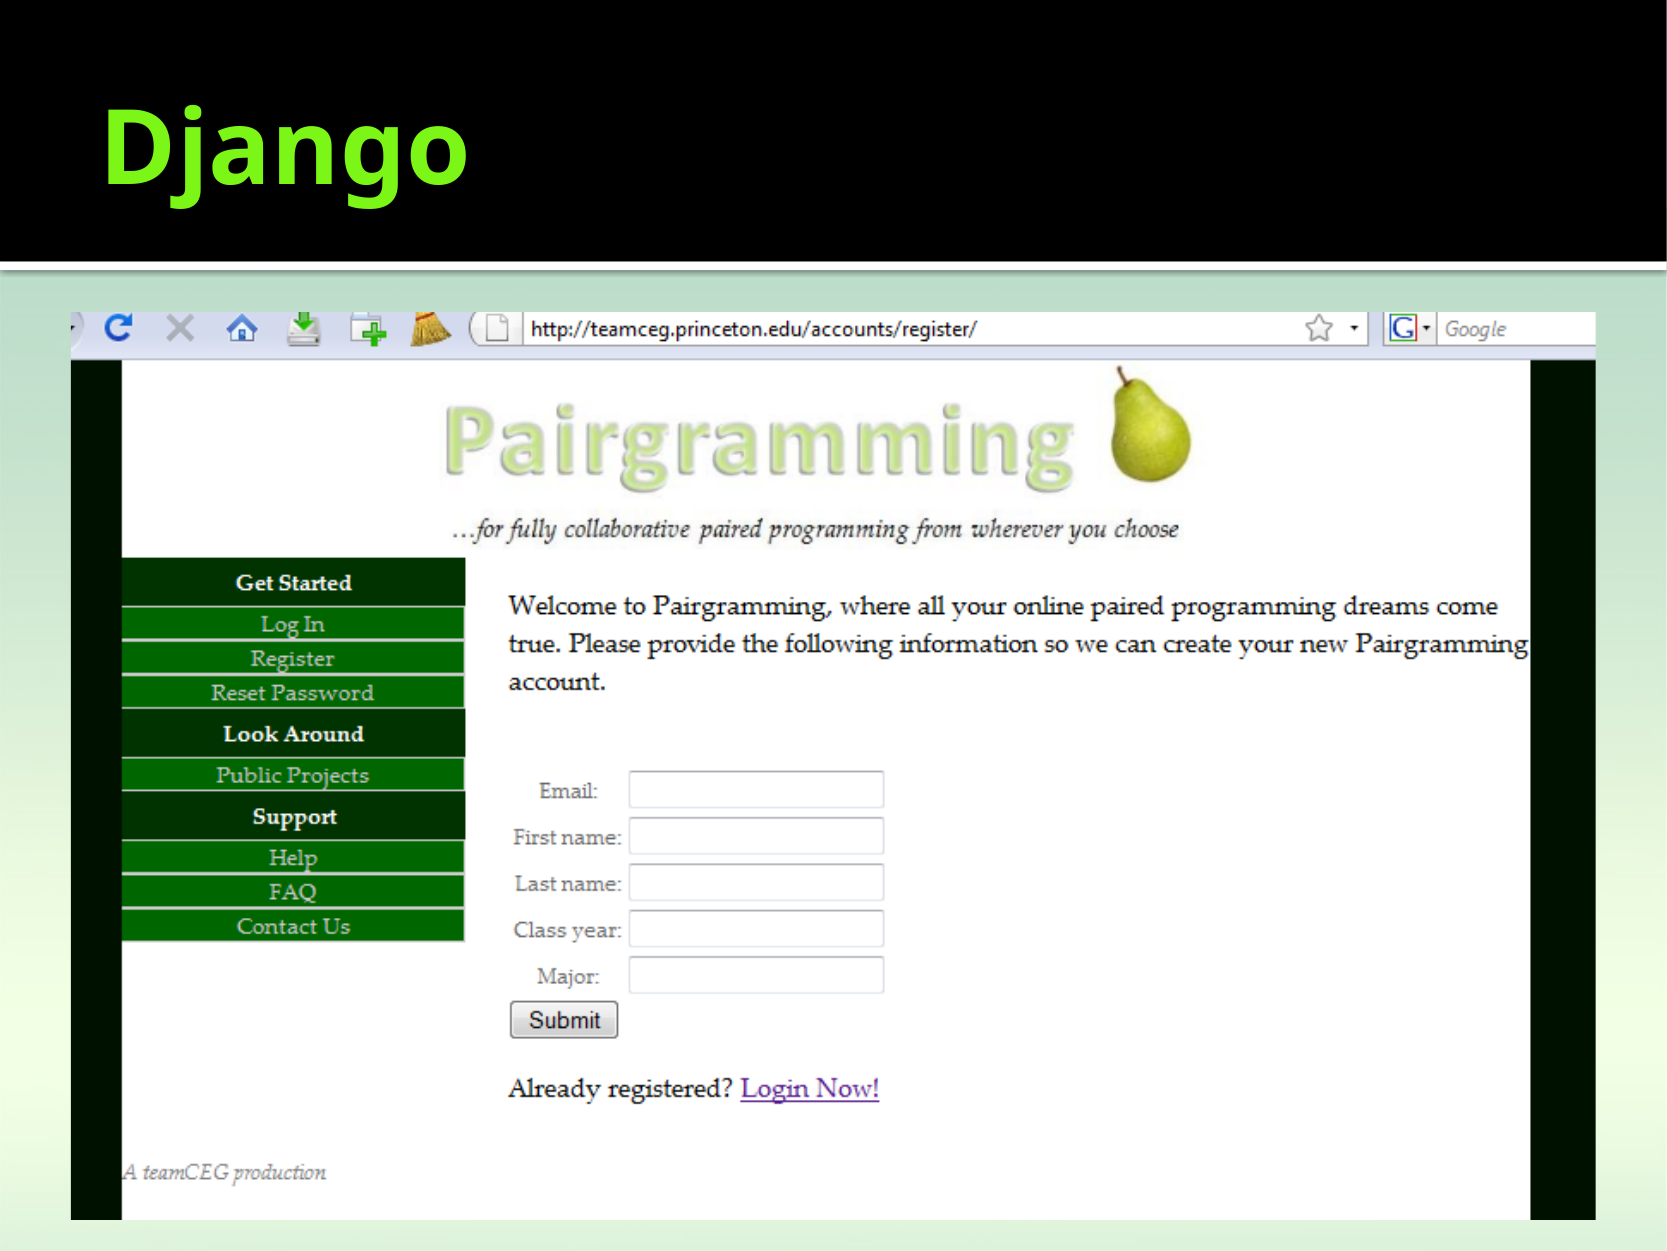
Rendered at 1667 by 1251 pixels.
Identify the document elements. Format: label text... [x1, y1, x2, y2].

title Django [83, 28, 1584, 257]
picture [70, 312, 1596, 1220]
